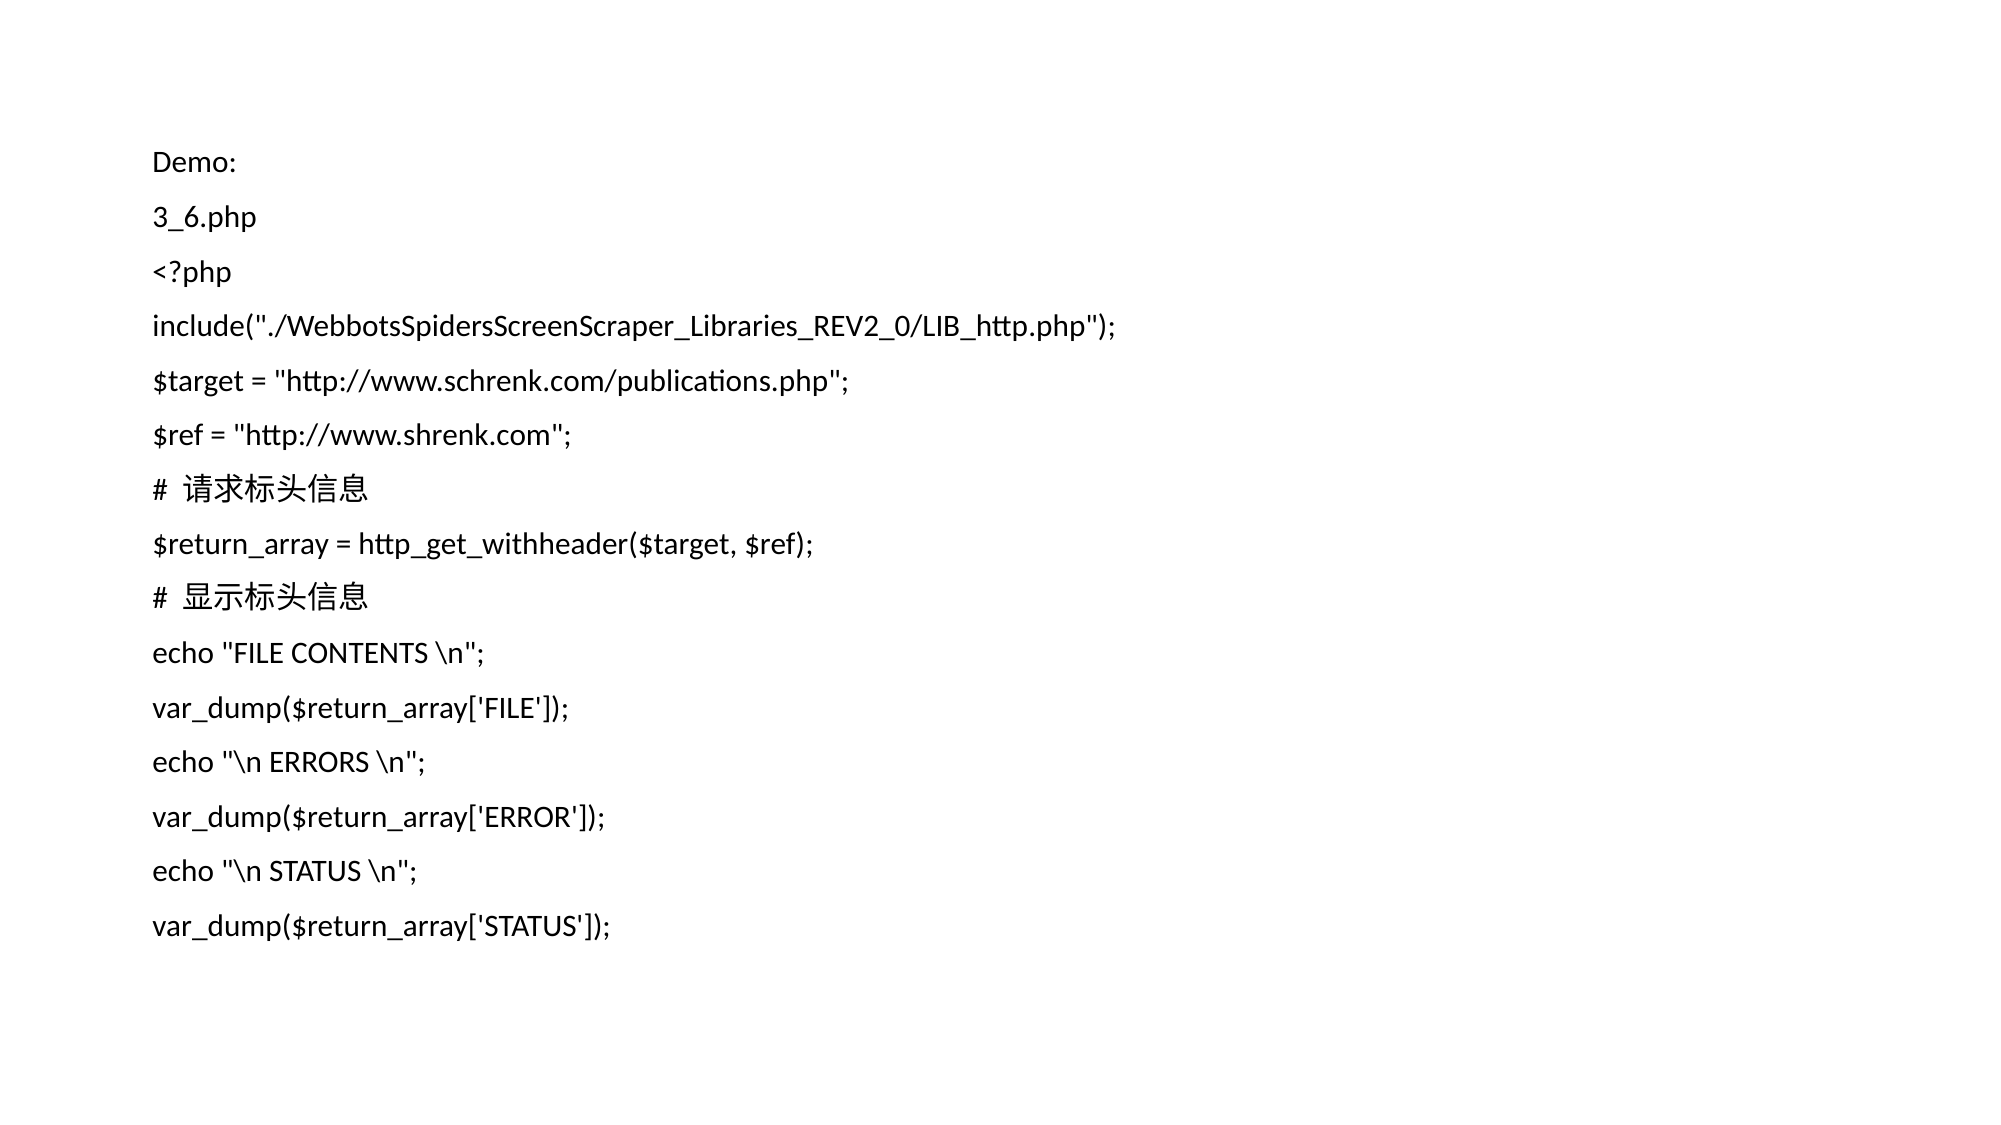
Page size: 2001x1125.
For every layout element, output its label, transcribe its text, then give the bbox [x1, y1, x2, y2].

list Demo: 3_6.php <?php include("./WebbotsSpidersScreenScraper_Libraries_REV2_0/LIB_http.php"); $target = "http://www.schrenk.com/publications.php"; $ref = "http://www.shrenk.com"; # 请求标头信息 $return_array = http_get_withheader($target, $ref); # 显示标头信息 echo "FILE CONTENTS \n"; var_dump($return_array['FILE']); echo "\n ERRORS \n"; var_dump($return_array['ERROR']); echo "\n STATUS \n"; var_dump($return_array['STATUS']); [137, 138, 1863, 1014]
